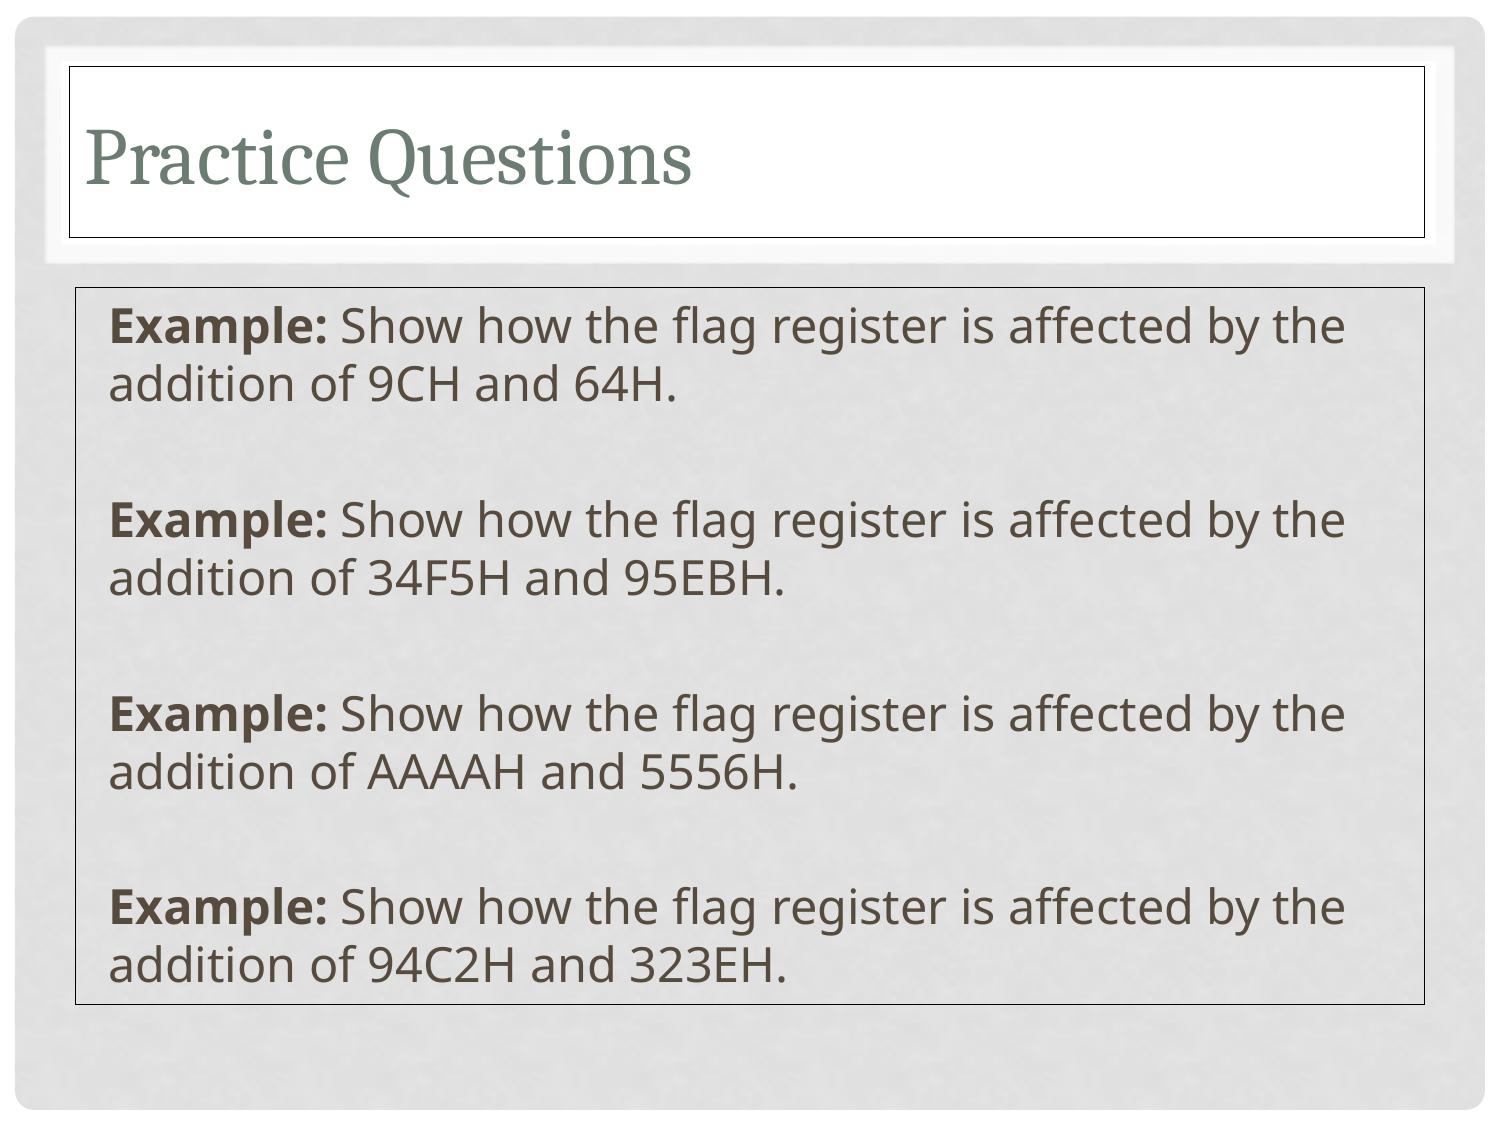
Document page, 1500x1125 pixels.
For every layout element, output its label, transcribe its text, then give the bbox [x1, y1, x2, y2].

title Practice Questions [69, 66, 1425, 238]
list Example: Show how the flag register is affected by the addition of 9CH and 64H. Example: Show how the flag register is affected by the addition of 34F5H and 95EBH. Example: Show how the flag register is affected by the addition of AAAAH and 5556H. Example: Show how the flag register is affected by the addition of 94C2H and 323EH. [75, 287, 1425, 1005]
